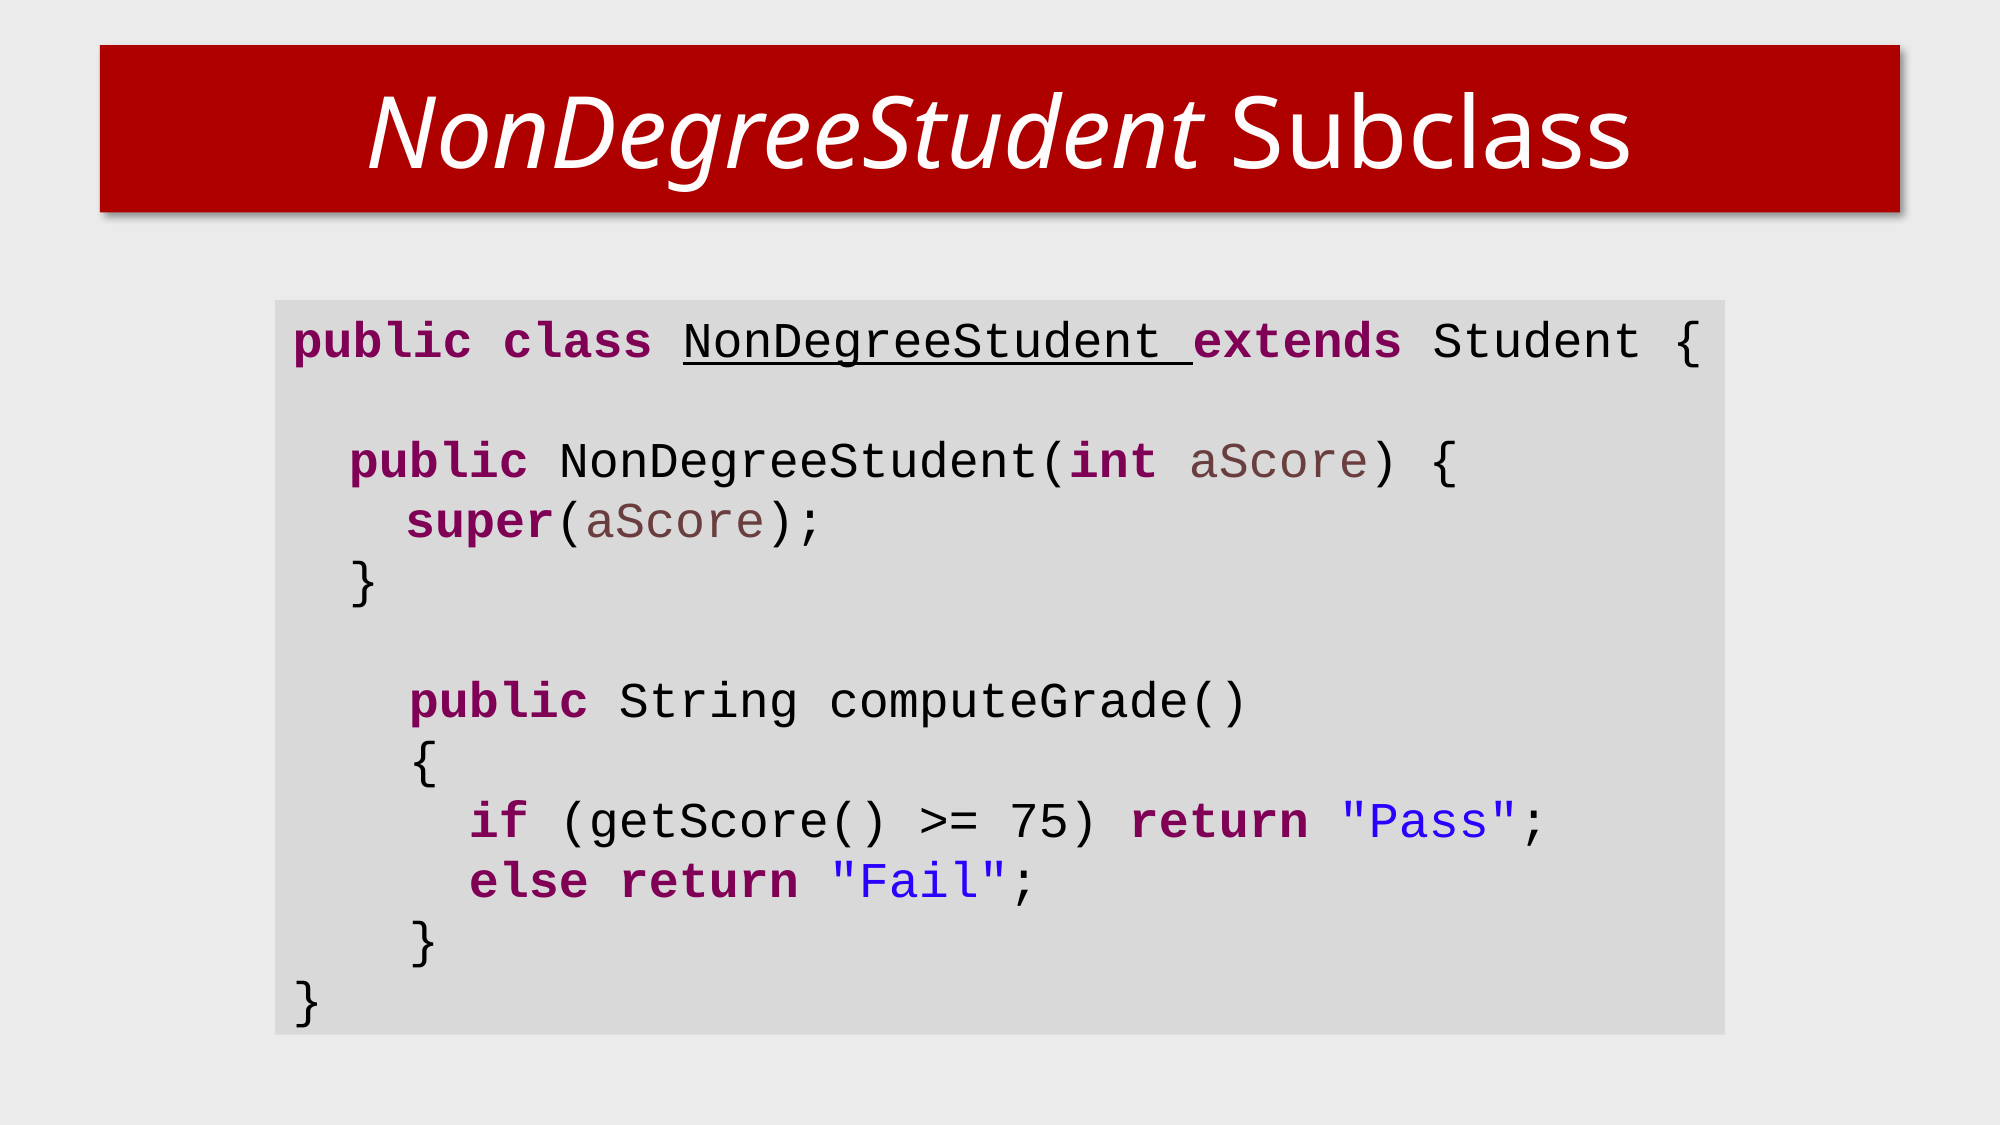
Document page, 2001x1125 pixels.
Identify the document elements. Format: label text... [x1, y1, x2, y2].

title NonDegreeStudent Subclass [99, 45, 1900, 213]
text_box public class NonDegreeStudent extends Student { public NonDegreeStudent(int aScore) { super(aScore); } public String computeGrade() { if (getScore() >= 75) return "Pass"; else return "Fail"; } } [275, 299, 1725, 1035]
